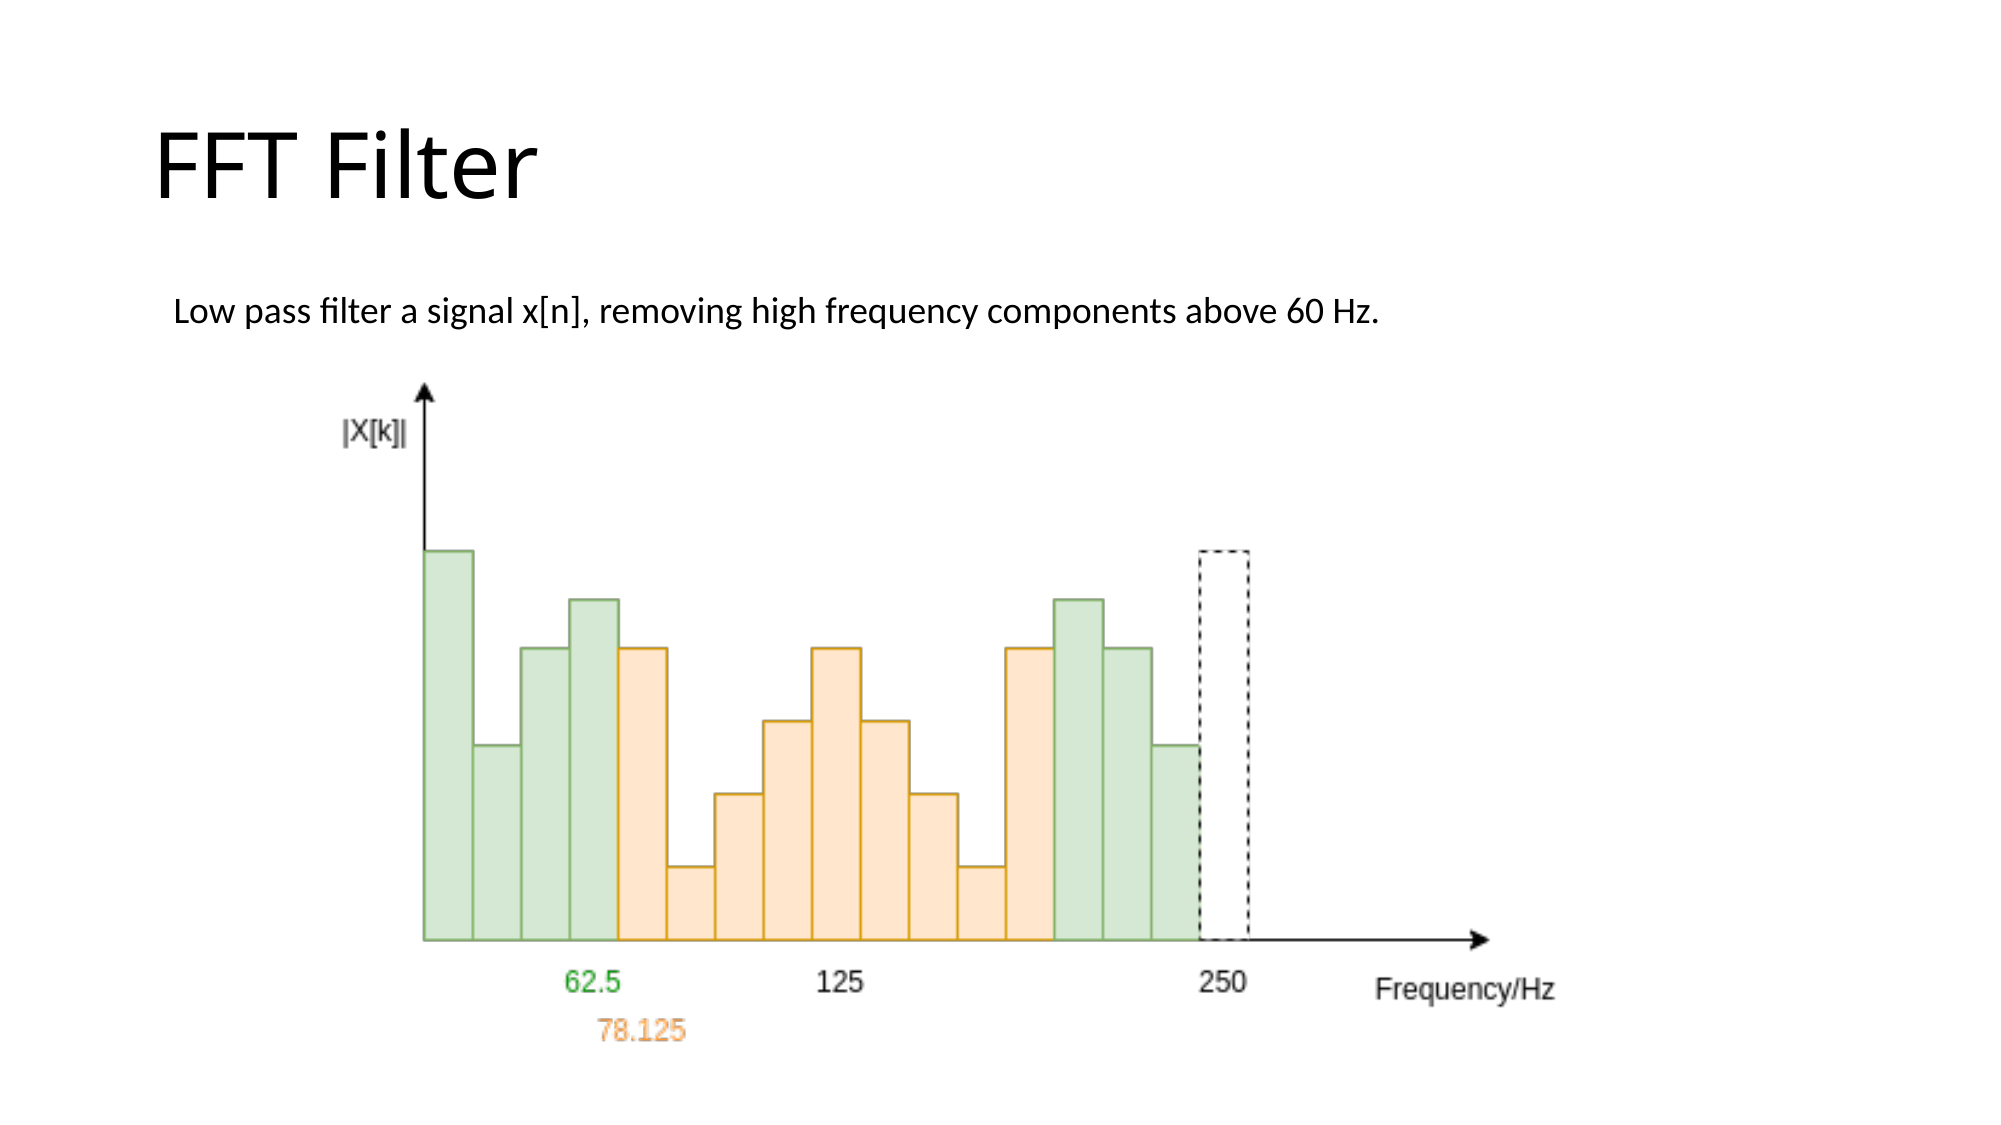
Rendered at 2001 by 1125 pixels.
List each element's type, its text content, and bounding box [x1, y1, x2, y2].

title FFT Filter [137, 59, 1863, 278]
text_box Low pass filter a signal x[n], removing high frequency components above 60 Hz. [158, 278, 1876, 339]
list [327, 364, 1558, 1056]
